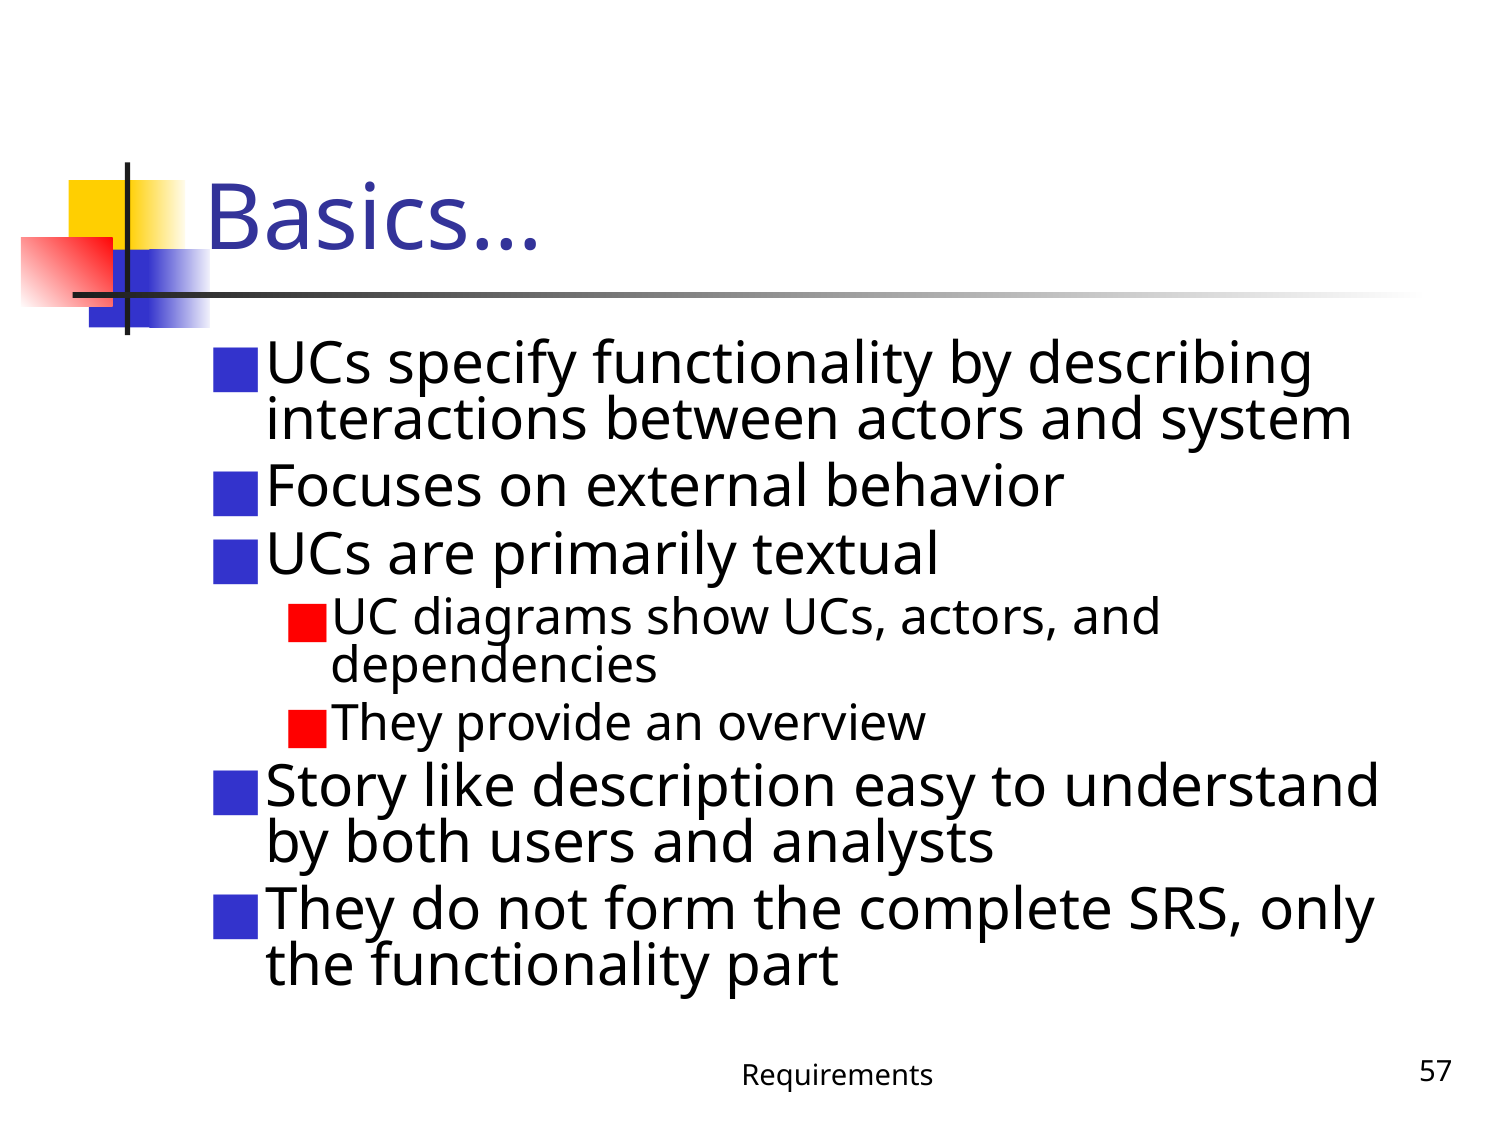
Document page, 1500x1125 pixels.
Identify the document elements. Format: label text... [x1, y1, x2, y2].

text_box Requirements [600, 1024, 1075, 1100]
text_box ‹#› [1155, 1024, 1468, 1100]
list UCs specify functionality by describing interactions between actors and system Focuses on external behavior UCs are primarily textual UC diagrams show UCs, actors, and dependencies They provide an overview Story like description easy to understand by both users and analysts They do not form the complete SRS, only the functionality part [193, 331, 1469, 1006]
title Basics… [188, 35, 1468, 275]
